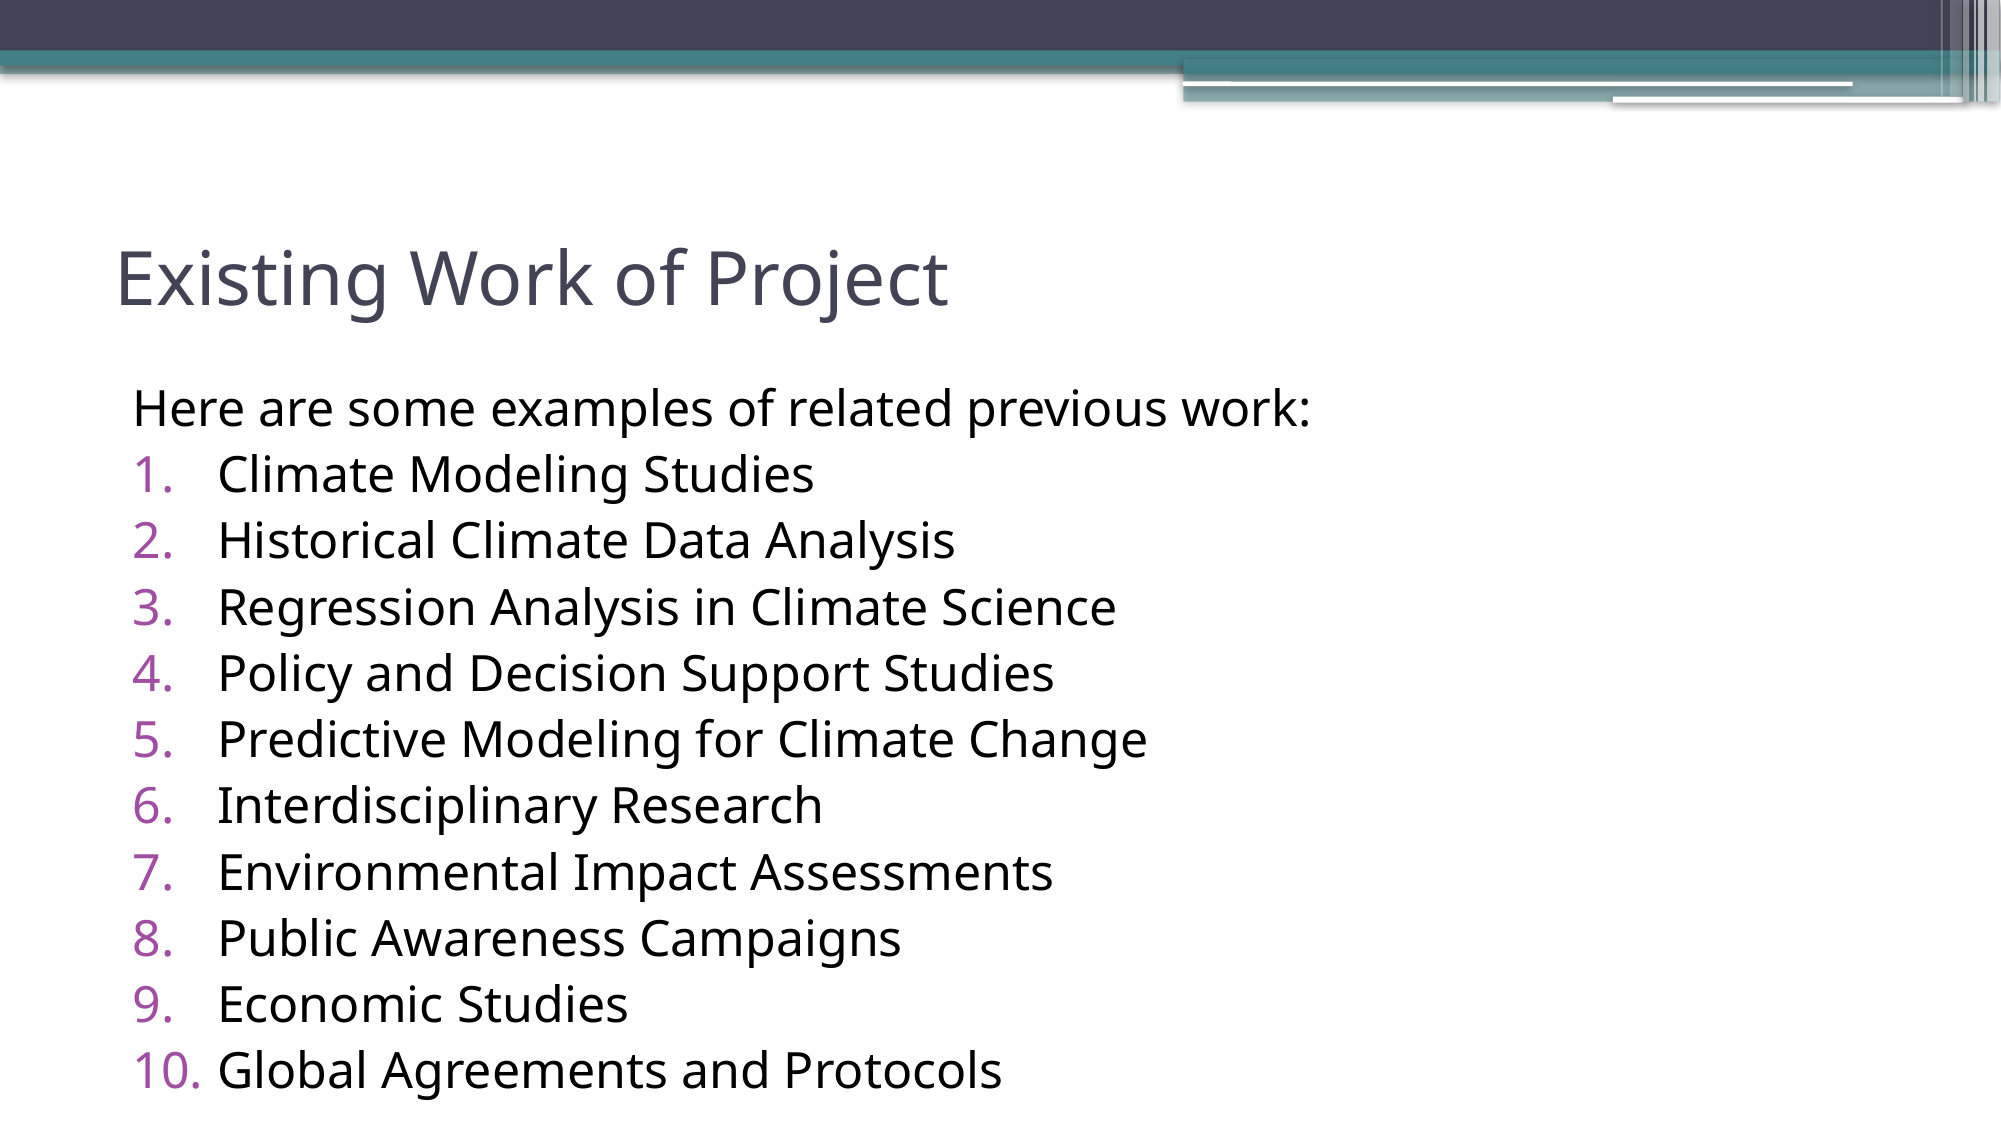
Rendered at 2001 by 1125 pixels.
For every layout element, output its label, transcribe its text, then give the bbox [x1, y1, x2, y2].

title Existing Work of Project [99, 187, 1900, 363]
list Here are some examples of related previous work: Climate Modeling Studies Historical Climate Data Analysis Regression Analysis in Climate Science Policy and Decision Support Studies Predictive Modeling for Climate Change Interdisciplinary Research Environmental Impact Assessments Public Awareness Campaigns Economic Studies Global Agreements and Protocols [99, 368, 1900, 1079]
